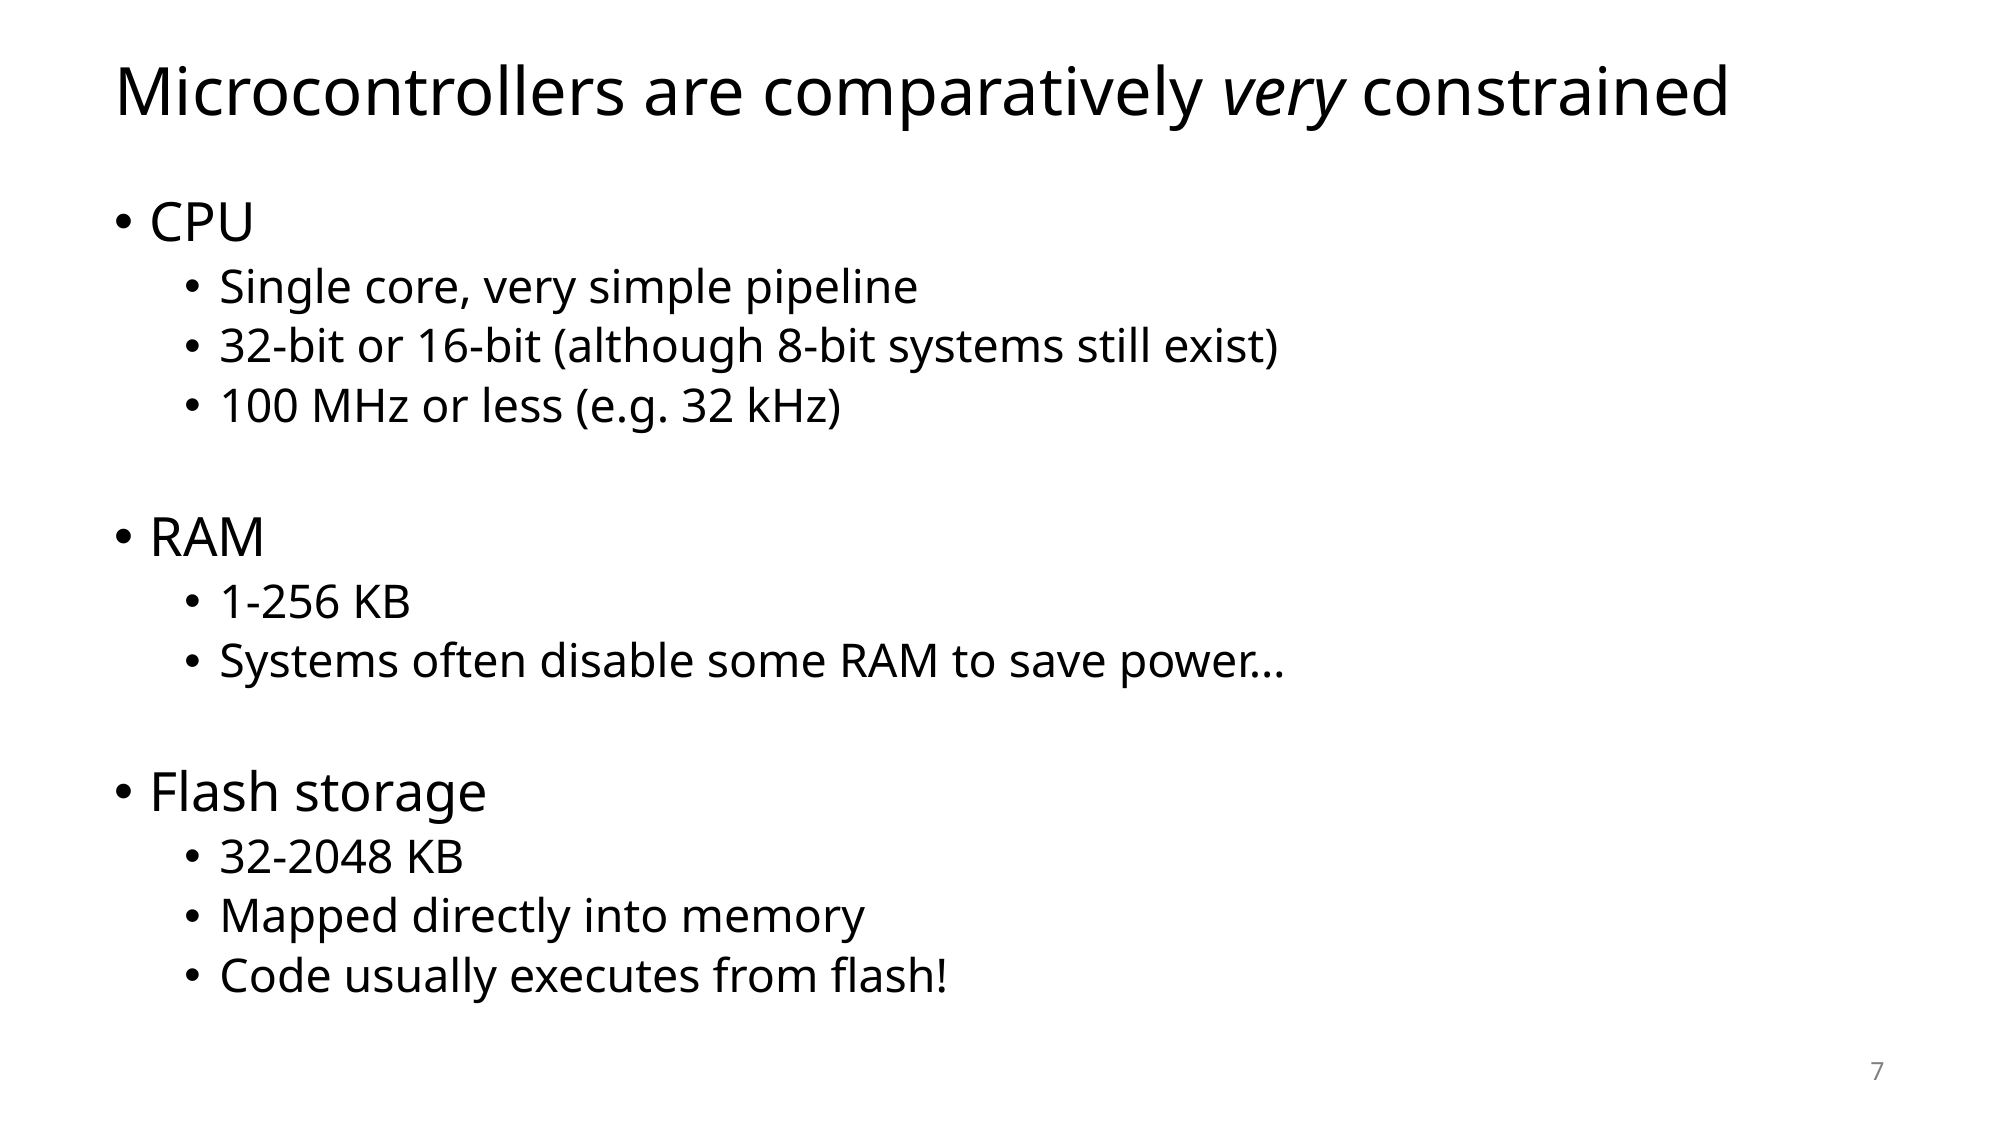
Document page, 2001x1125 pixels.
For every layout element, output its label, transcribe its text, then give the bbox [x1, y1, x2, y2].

list CPU Single core, very simple pipeline 32-bit or 16-bit (although 8-bit systems still exist) 100 MHz or less (e.g. 32 kHz) RAM 1-256 KB Systems often disable some RAM to save power… Flash storage 32-2048 KB Mapped directly into memory Code usually executes from flash! [99, 187, 1900, 1013]
title Microcontrollers are comparatively very constrained [99, 37, 1900, 150]
slide_number 7 [1749, 1042, 1900, 1103]
